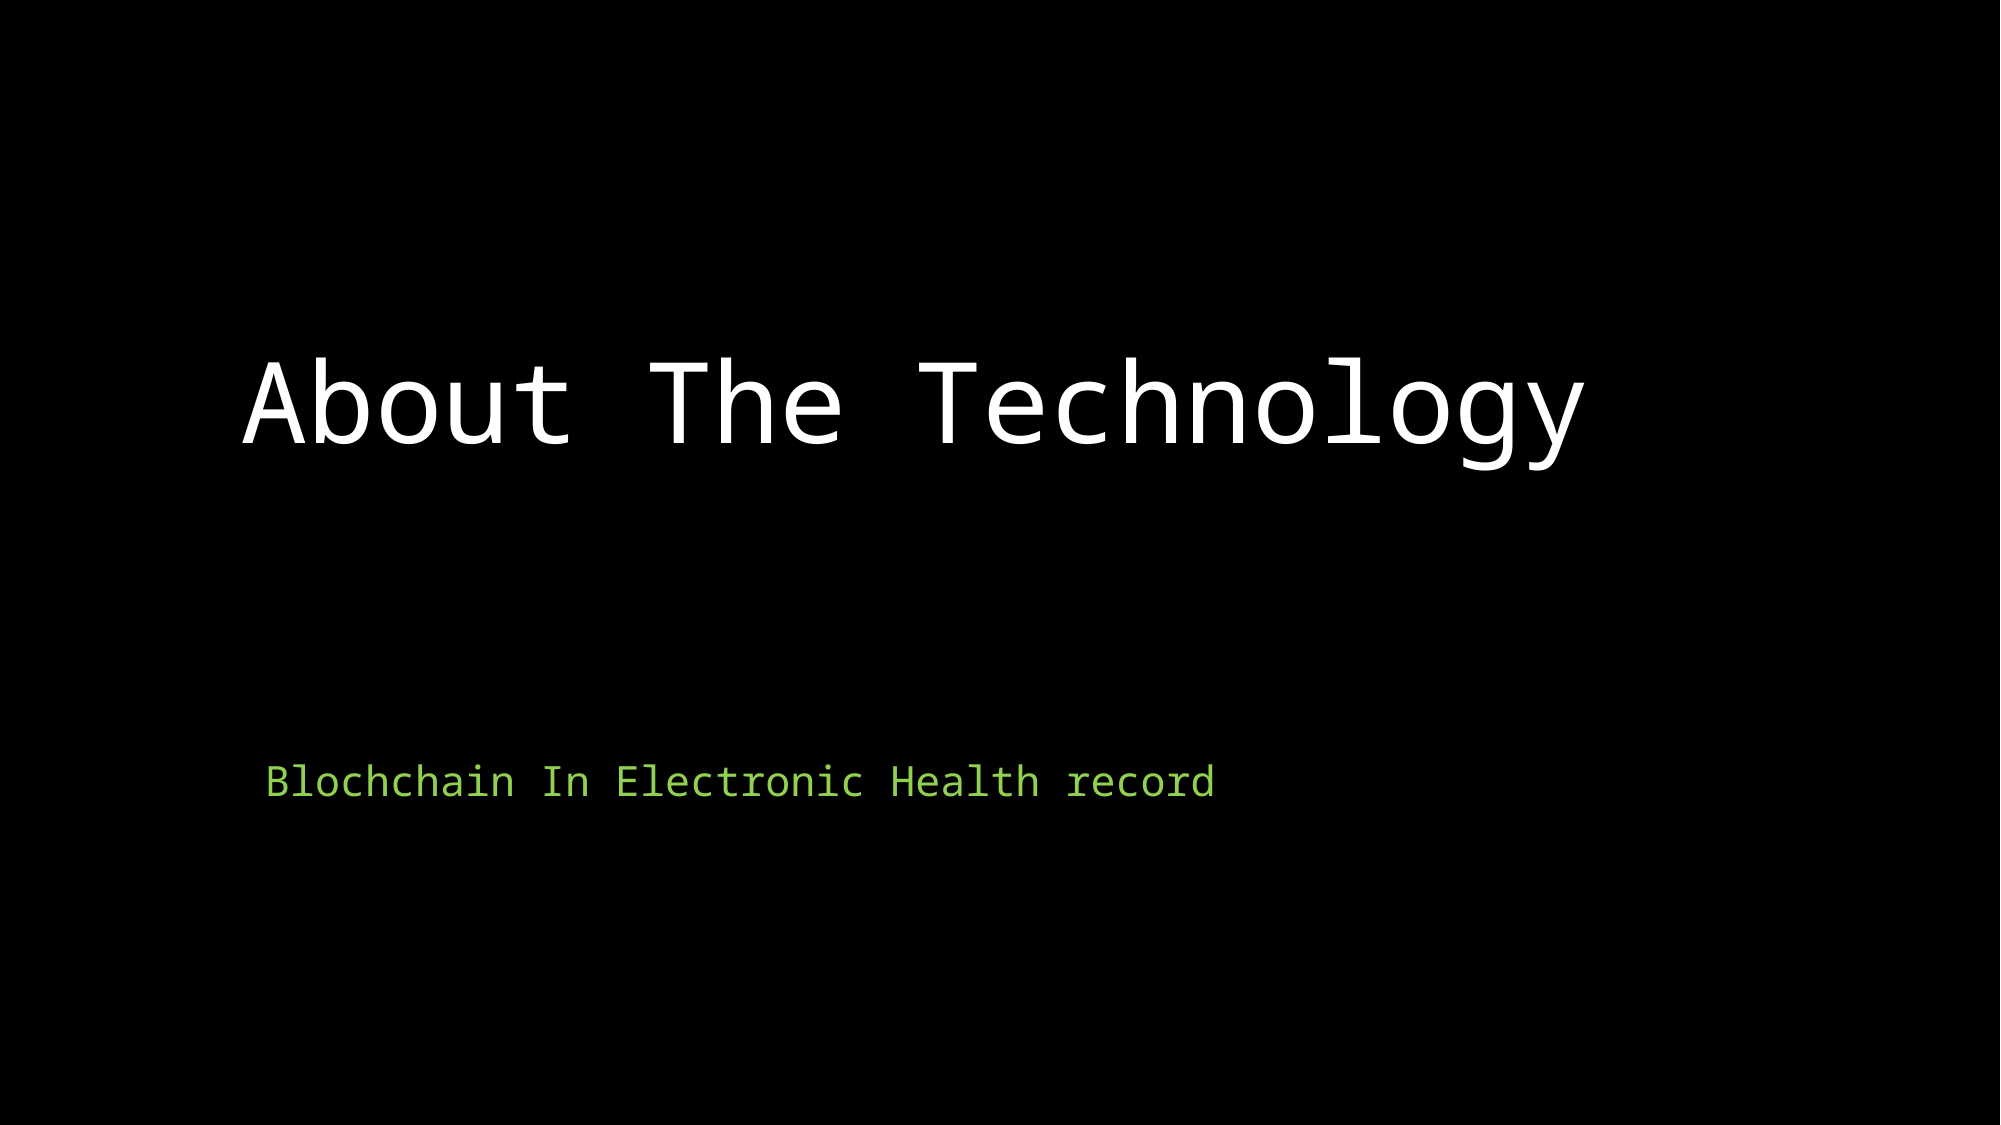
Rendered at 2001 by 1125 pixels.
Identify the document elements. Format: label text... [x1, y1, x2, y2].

list Blochchain In Electronic Health record [249, 752, 1750, 1000]
title About The Technology [225, 24, 1725, 475]
